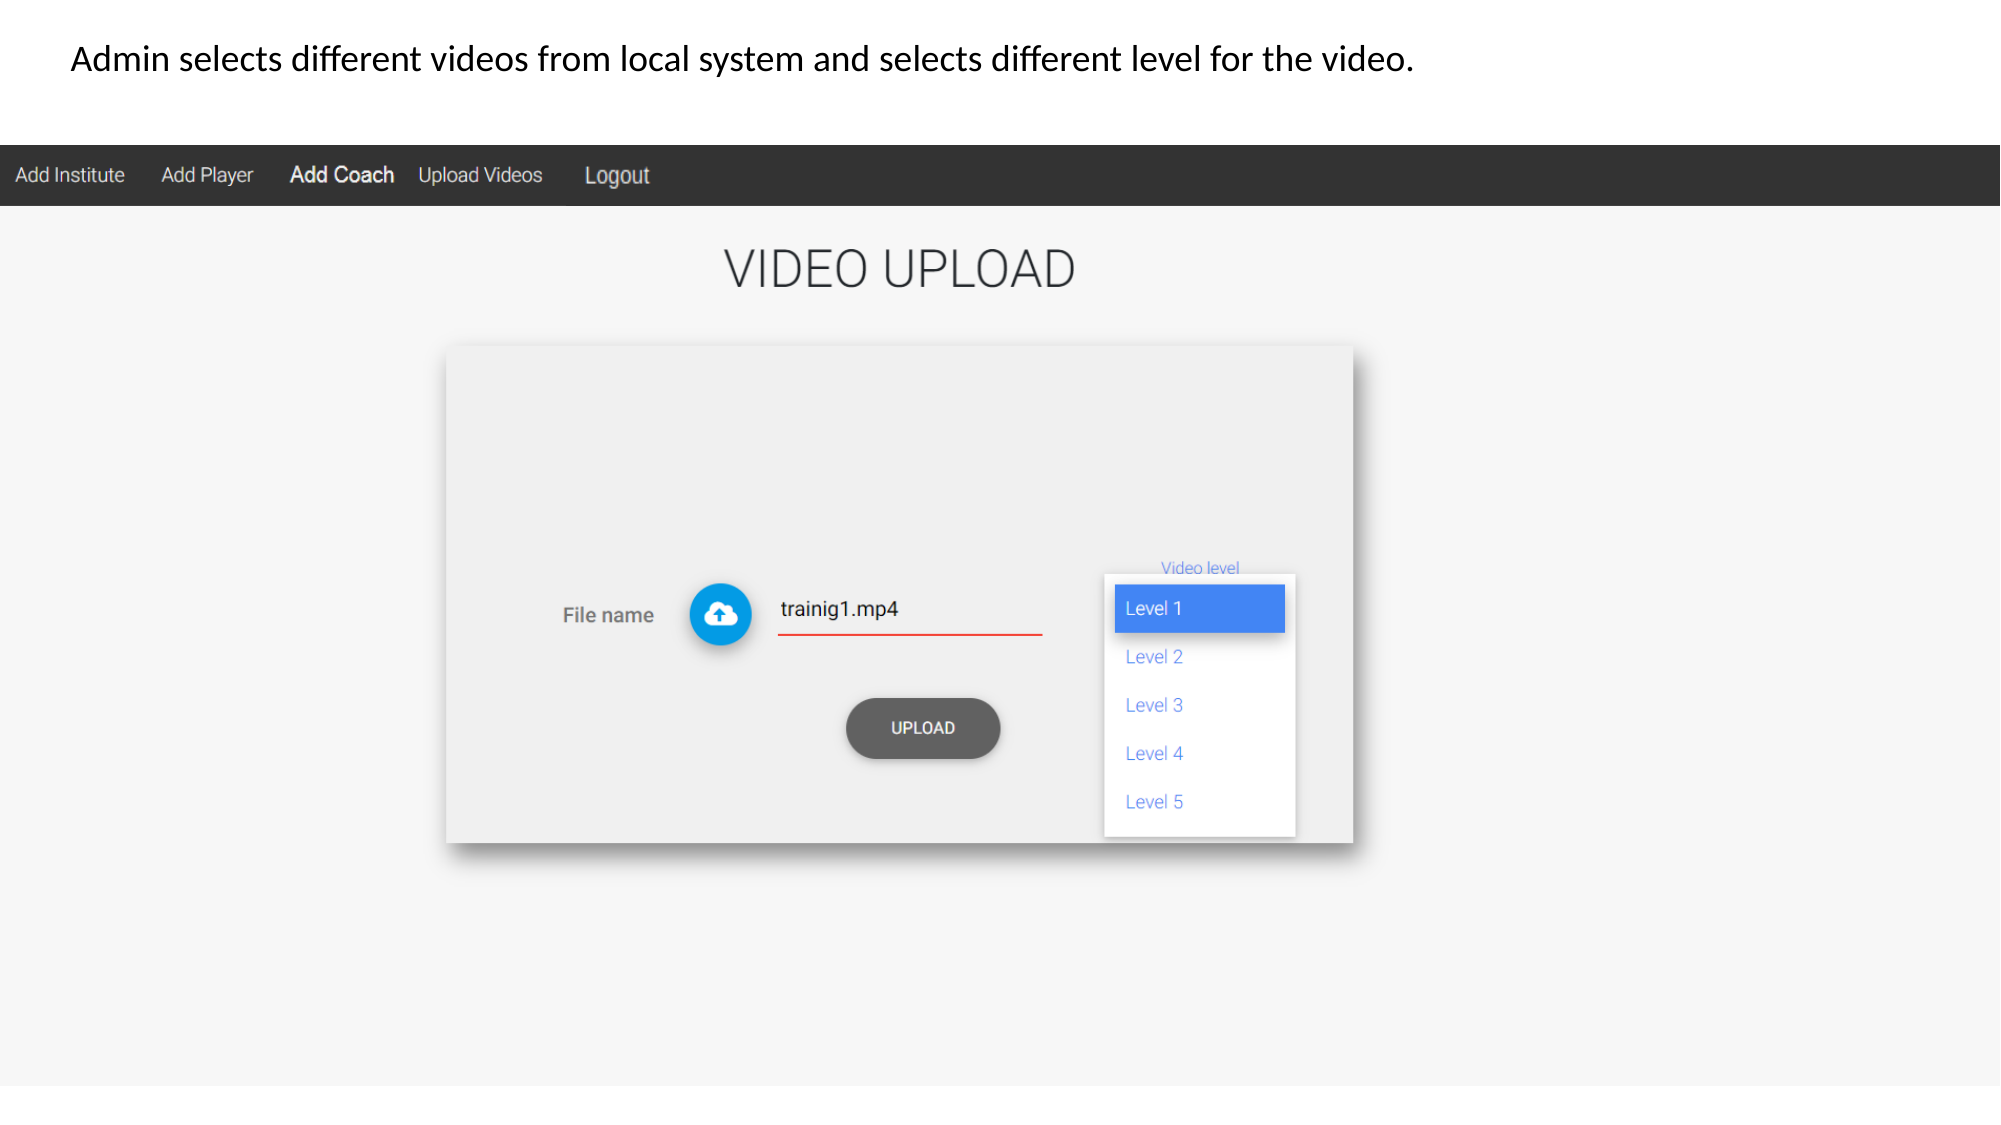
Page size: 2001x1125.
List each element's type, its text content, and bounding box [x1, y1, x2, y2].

text_box Admin selects different videos from local system and selects different level for the video. [55, 26, 1679, 142]
picture [0, 145, 2000, 1086]
